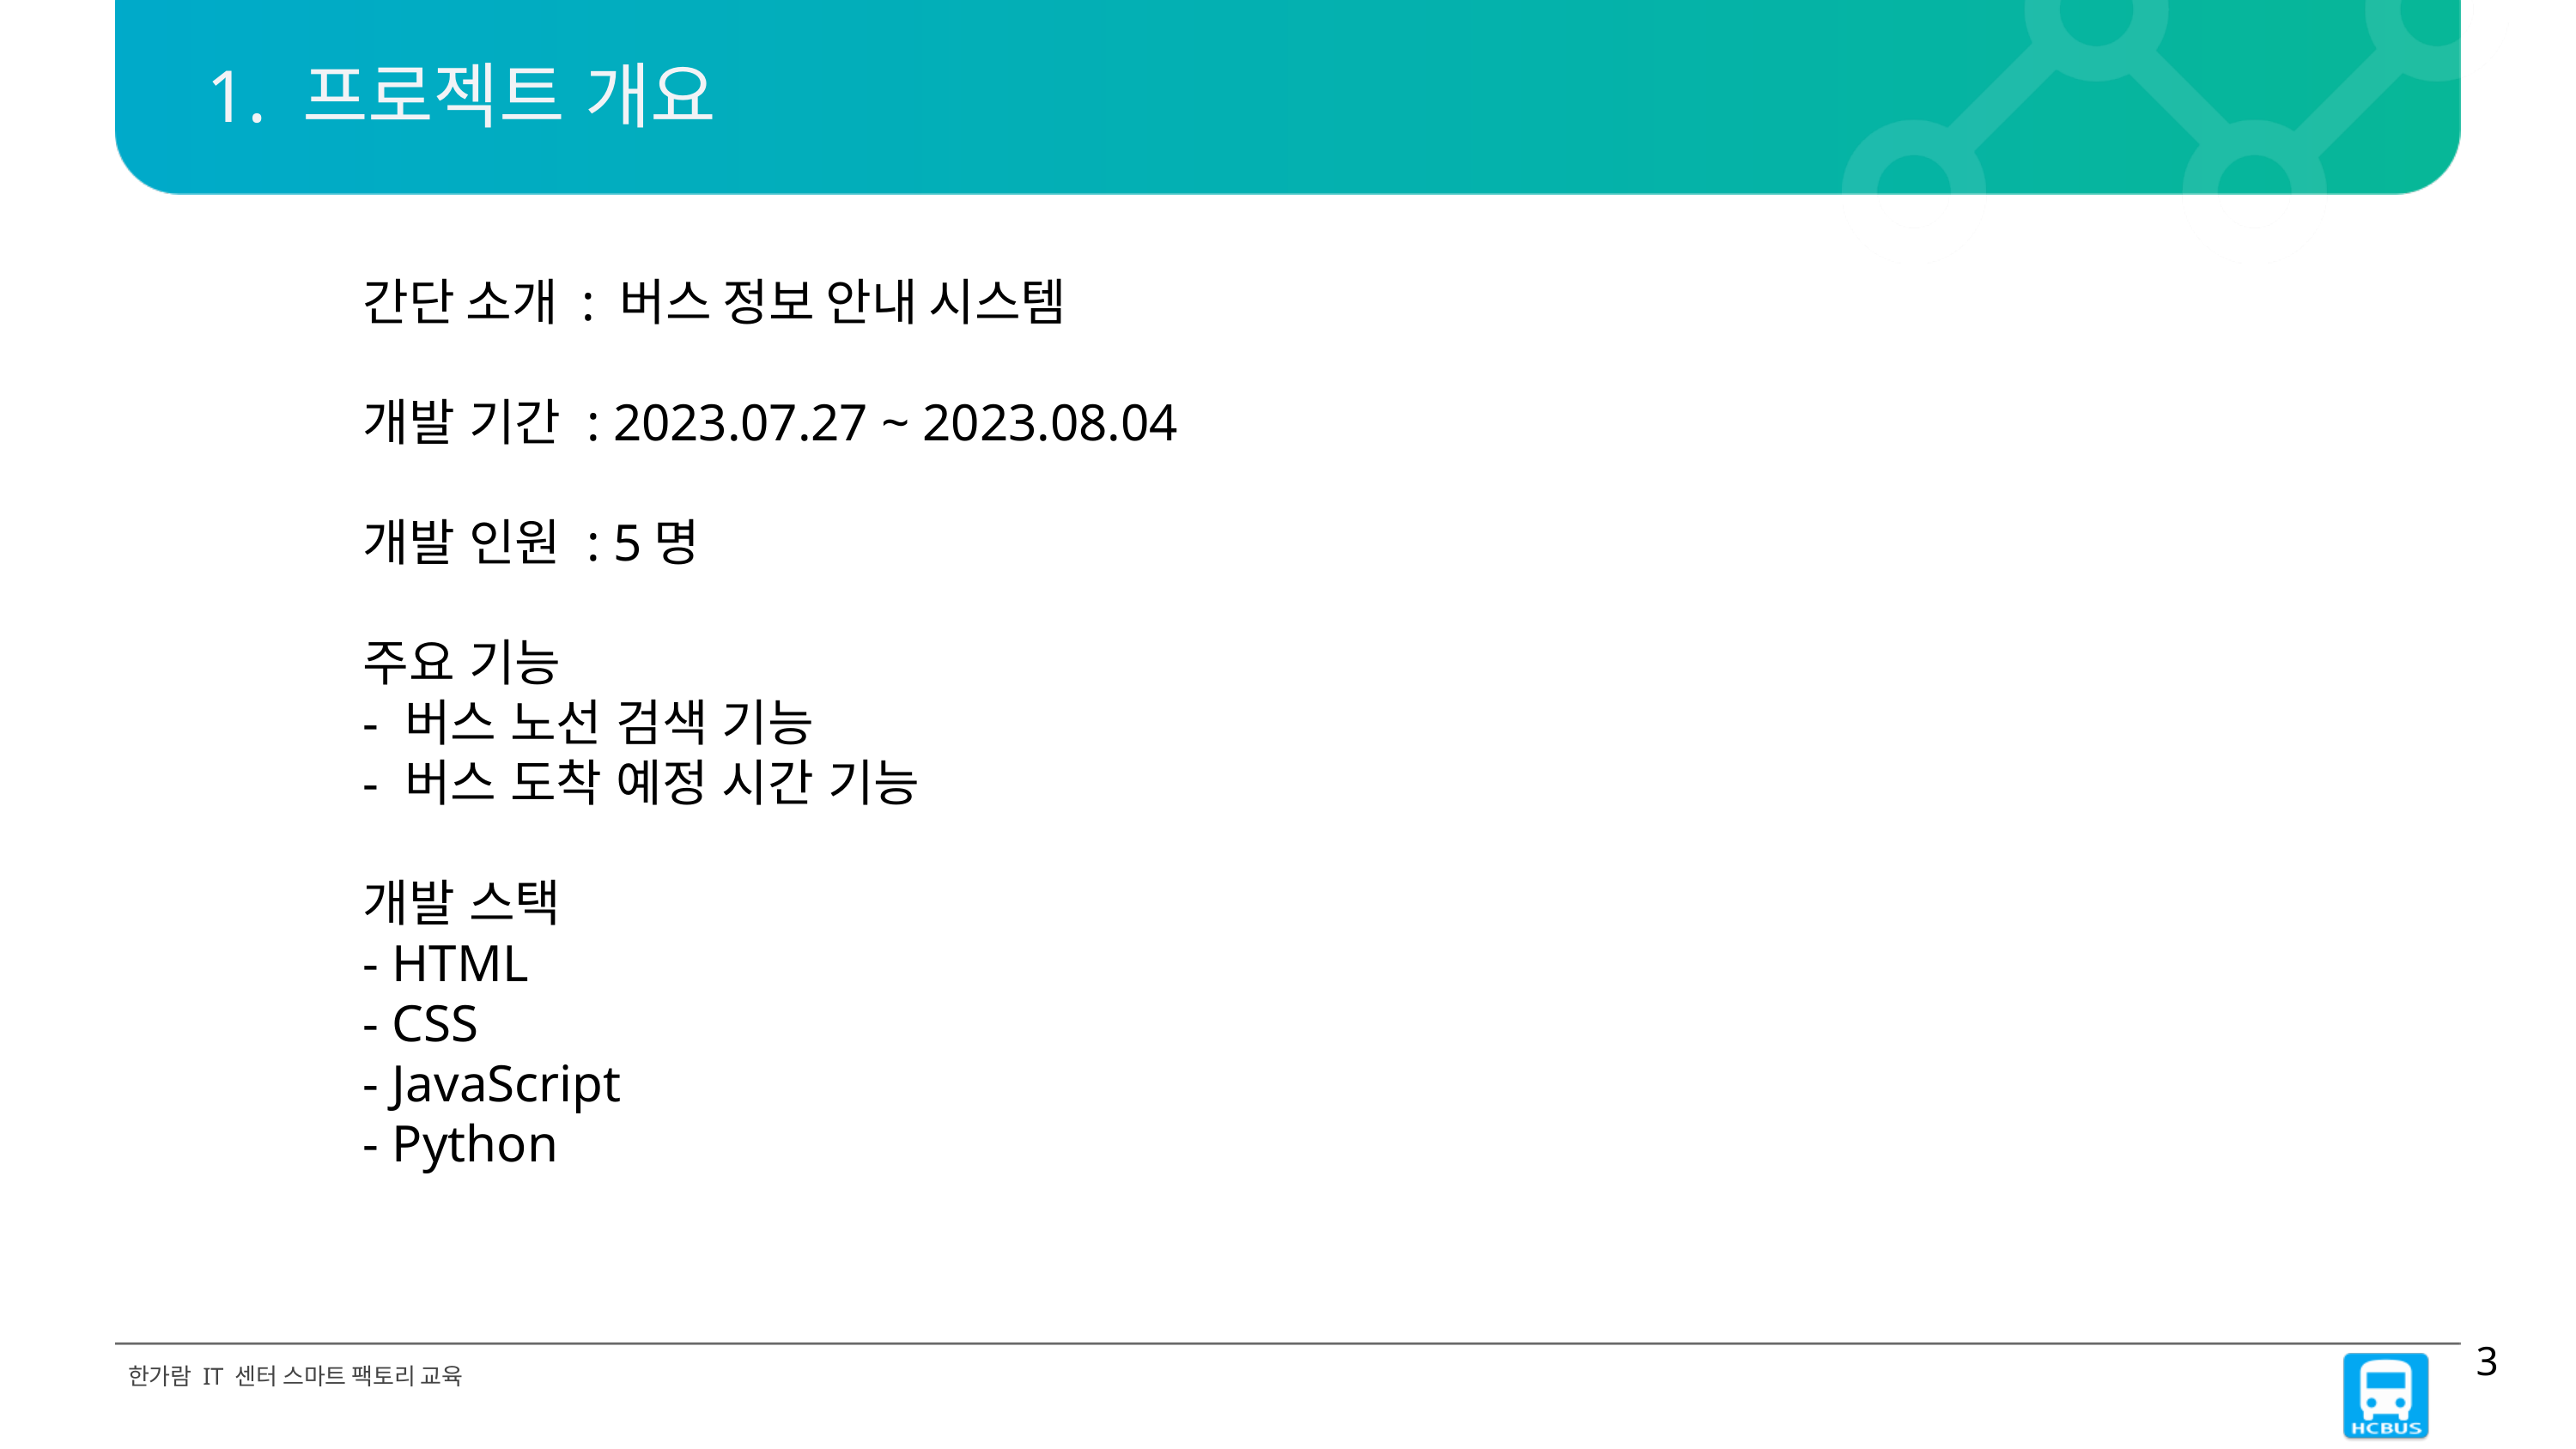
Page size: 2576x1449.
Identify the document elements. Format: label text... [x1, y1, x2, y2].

text_box 한가람 IT 센터 스마트 팩토리 교육 [115, 1355, 782, 1397]
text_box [115, 0, 1838, 195]
text_box 3 [2124, 1330, 2512, 1391]
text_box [2333, 1355, 2439, 1449]
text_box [1842, 0, 2510, 265]
text_box 간단 소개 : 버스 정보 안내 시스템 개발 기간 : 2023.07.27 ~ 2023.08.04 개발 인원 : 5명 주요 기능 - 버스 노선 검색 기능 - 버스 도착 예정 시간 기능 개발 스택 - HTML - CSS - JavaScript - Python [350, 264, 2227, 1179]
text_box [115, 1343, 2461, 1346]
